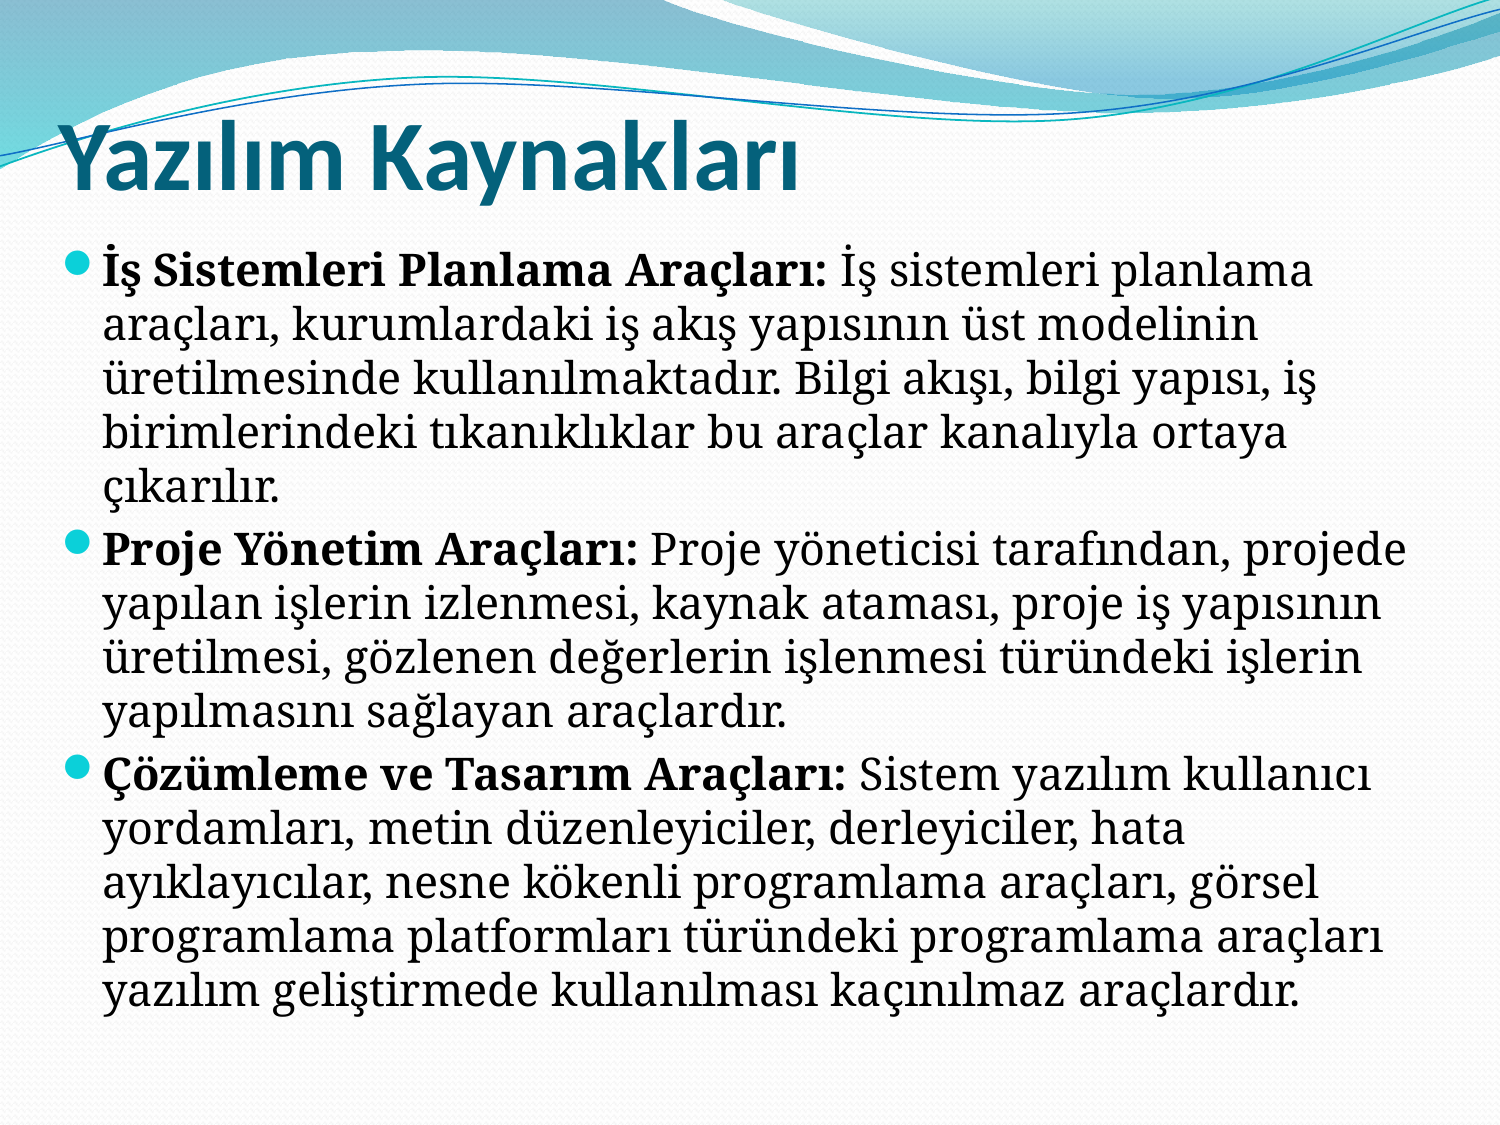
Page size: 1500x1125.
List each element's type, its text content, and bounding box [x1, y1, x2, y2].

list İş Sistemleri Planlama Araçları: İş sistemleri planlama araçları, kurumlardaki iş akış yapısının üst modelinin üretilmesinde kullanılmaktadır. Bilgi akışı, bilgi yapısı, iş birimlerindeki tıkanıklıklar bu araçlar kanalıyla ortaya çıkarılır. Proje Yönetim Araçları: Proje yöneticisi tarafından, projede yapılan işlerin izlenmesi, kaynak ataması, proje iş yapısının üretilmesi, gözlenen değerlerin işlenmesi türündeki işlerin yapılmasını sağlayan araçlardır. Çözümleme ve Tasarım Araçları: Sistem yazılım kullanıcı yordamları, metin düzenleyiciler, derleyiciler, hata ayıklayıcılar, nesne kökenli programlama araçları, görsel programlama platformları türündeki programlama araçları yazılım geliştirmede kullanılması kaçınılmaz araçlardır. [46, 234, 1425, 1038]
title Yazılım Kaynakları [58, 23, 1409, 211]
